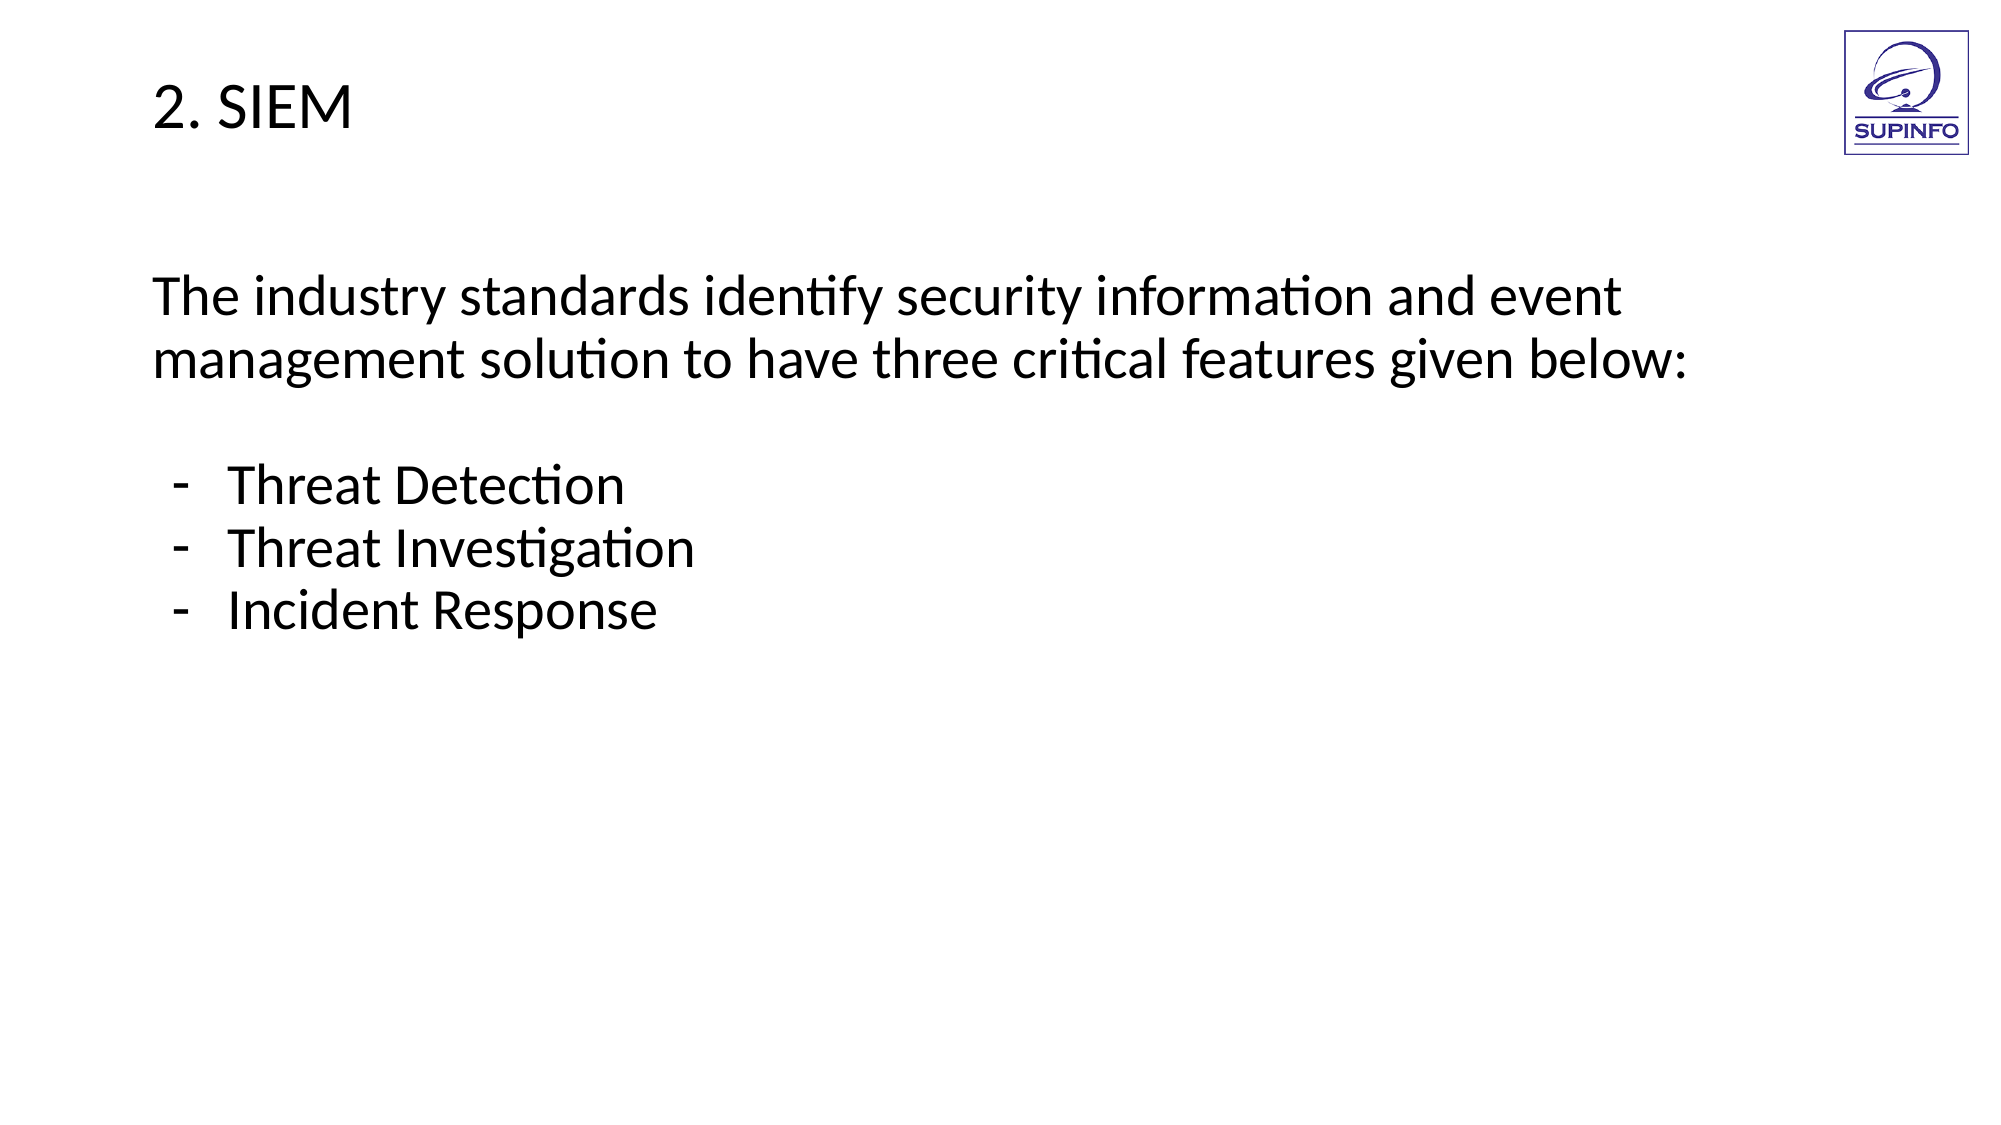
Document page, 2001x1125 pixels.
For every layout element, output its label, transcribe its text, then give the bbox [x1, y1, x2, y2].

list 2. SIEM [137, 63, 1862, 157]
picture [1844, 30, 1969, 155]
list The industry standards identify security information and event management solution to have three critical features given below: Threat Detection Threat Investigation Incident Response [137, 257, 1863, 1014]
